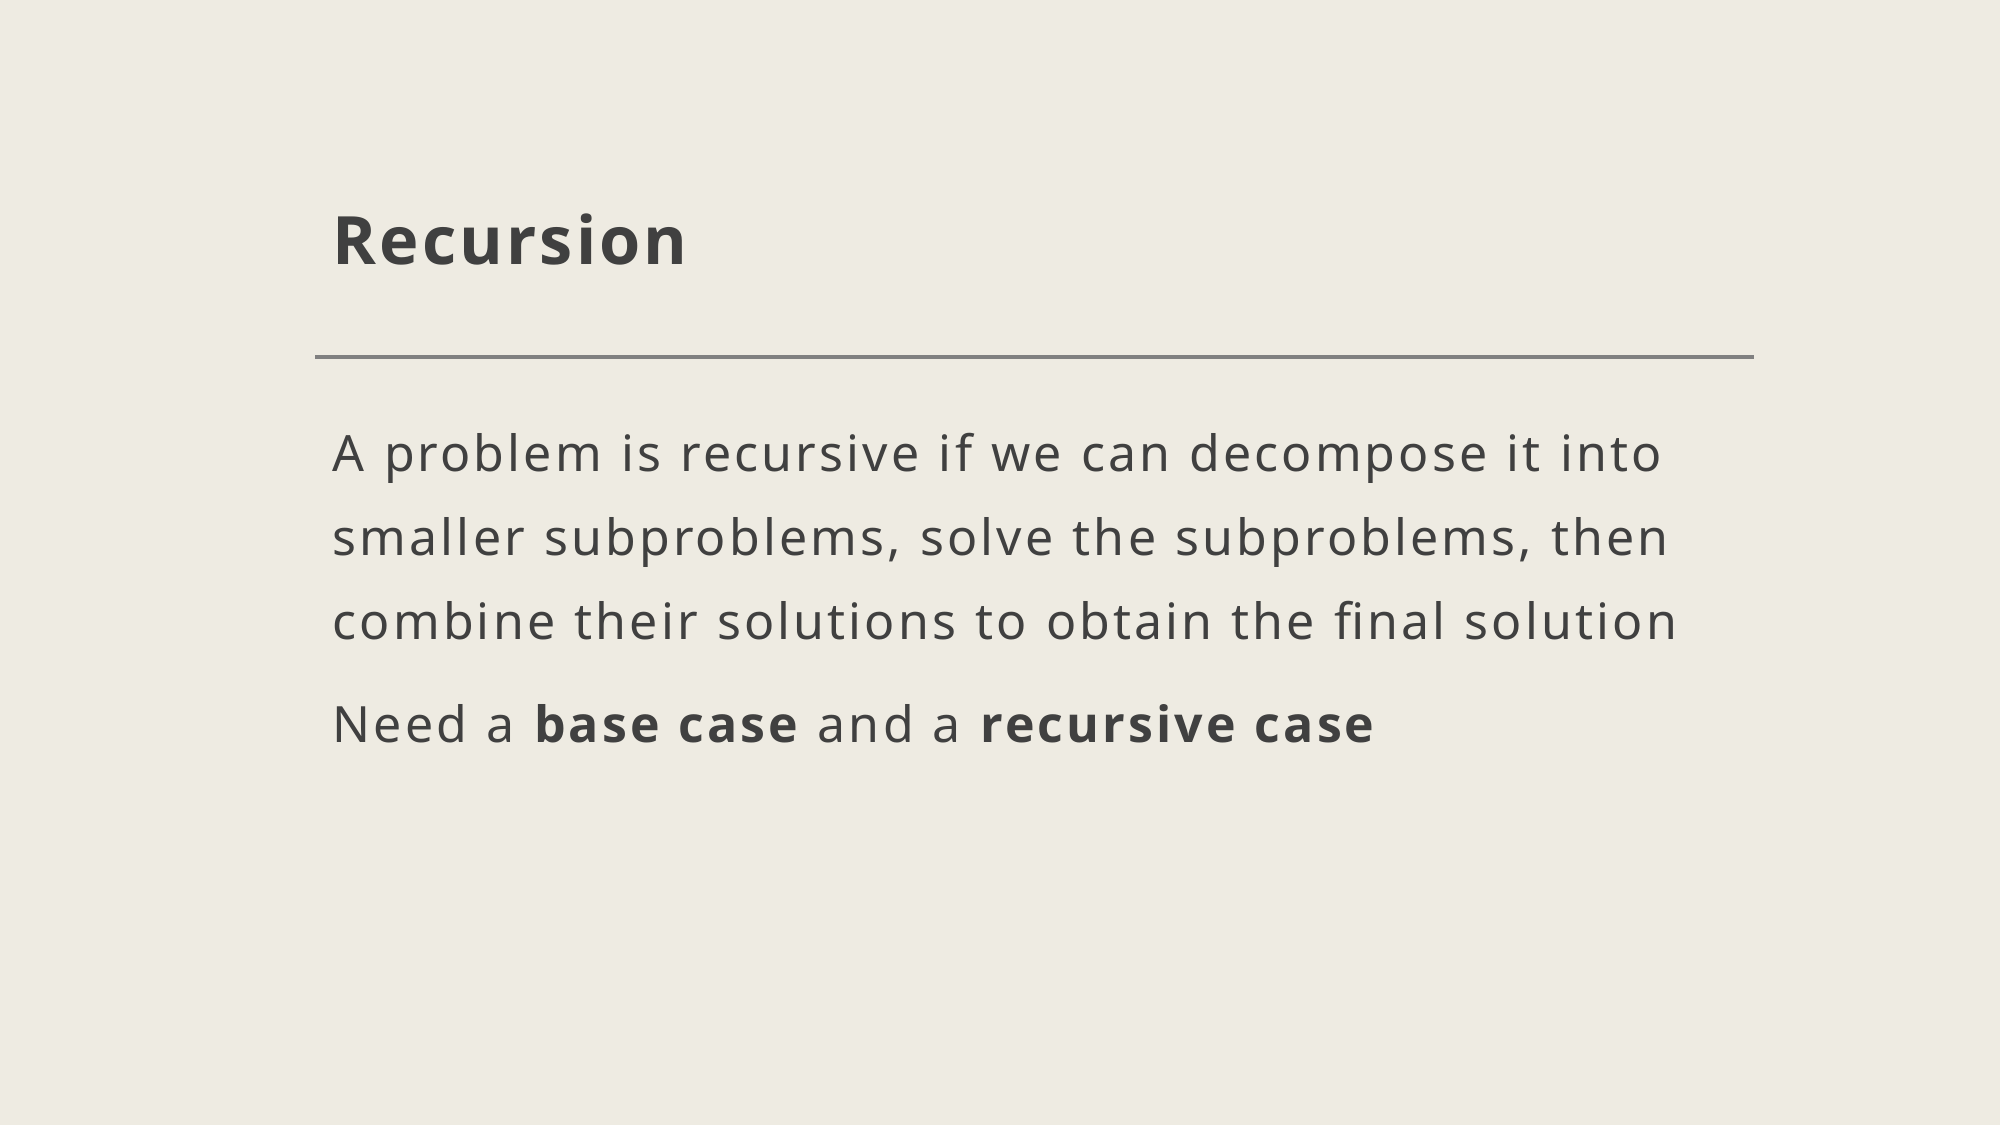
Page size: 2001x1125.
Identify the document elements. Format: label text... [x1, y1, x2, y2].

title Recursion [315, 72, 1754, 294]
list A problem is recursive if we can decompose it into smaller subproblems, solve the subproblems, then combine their solutions to obtain the final solution Need a base case and a recursive case [315, 379, 1754, 979]
